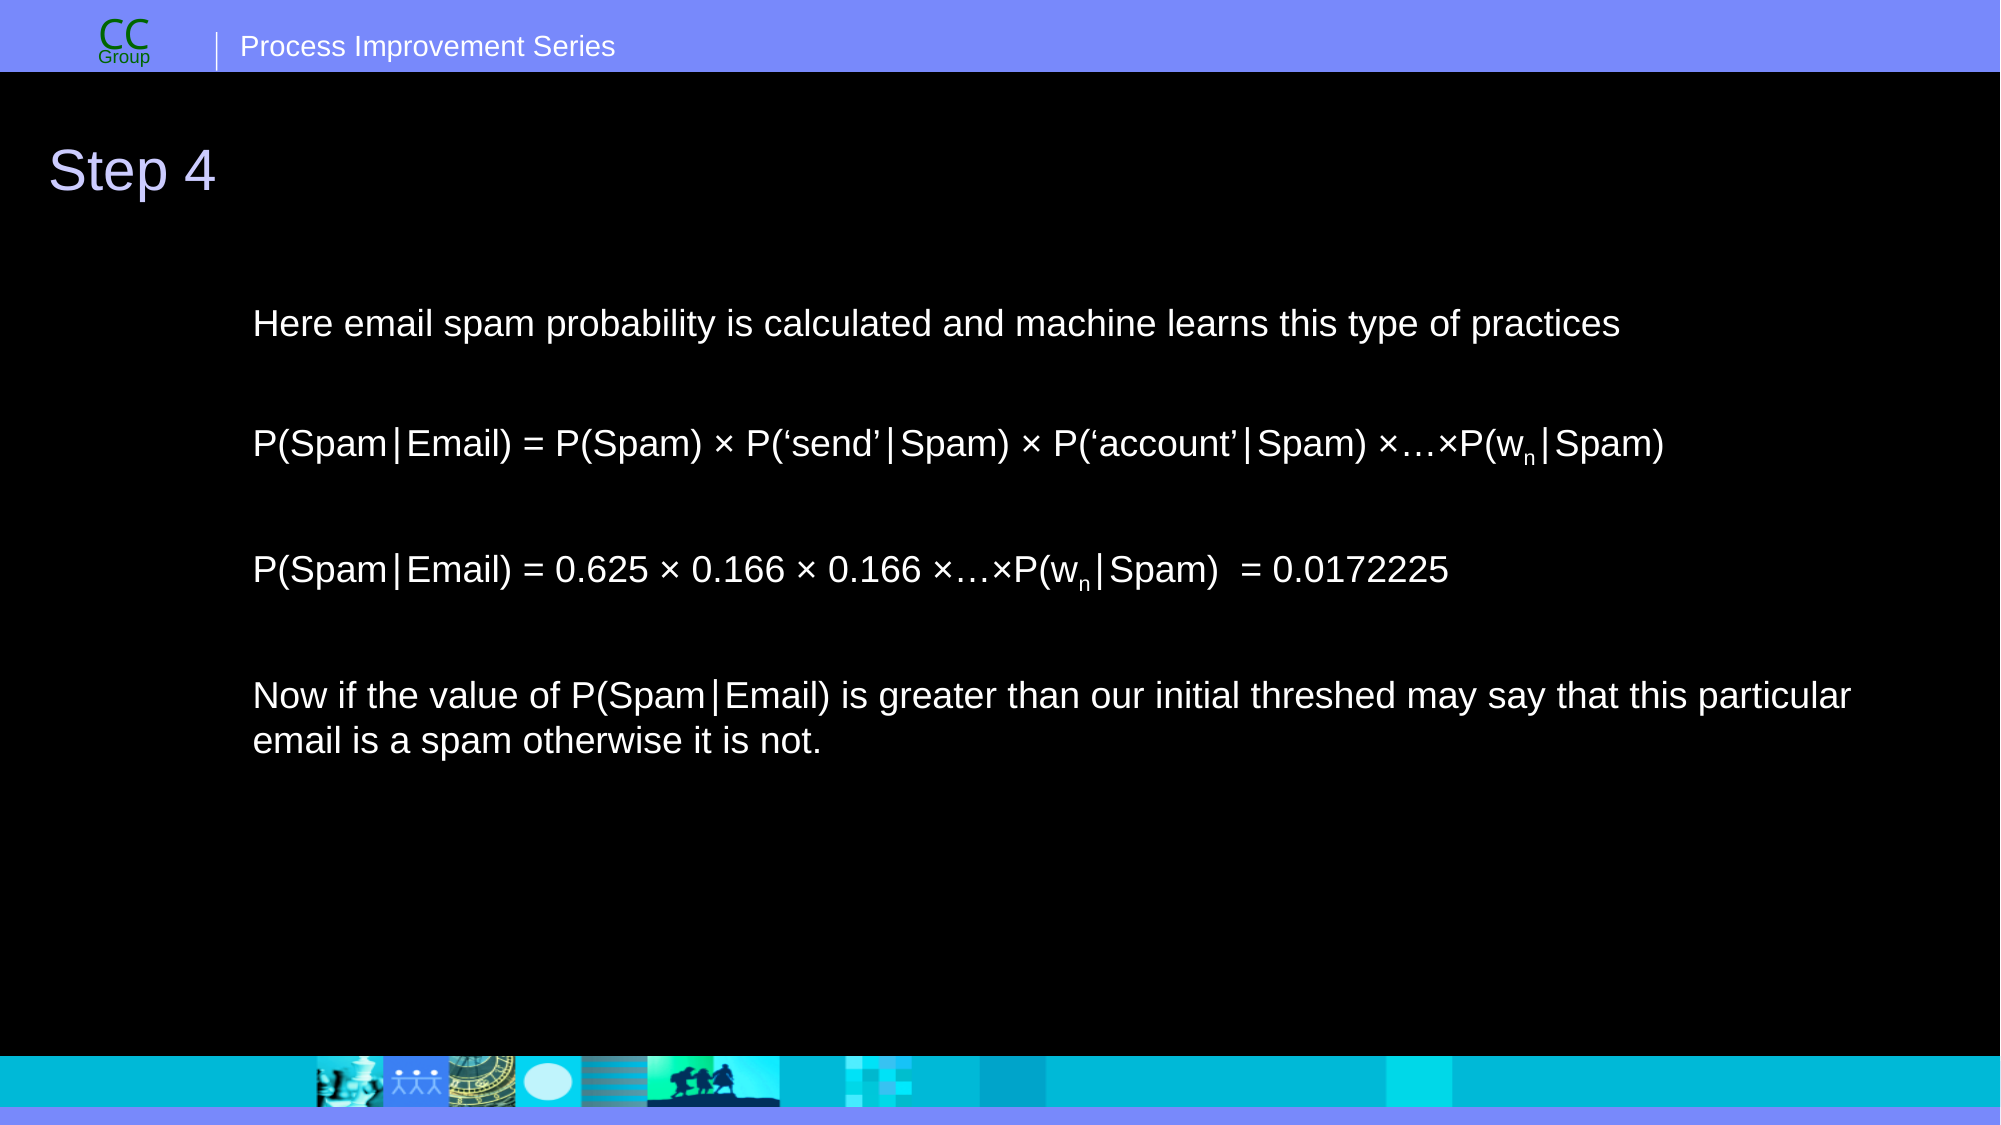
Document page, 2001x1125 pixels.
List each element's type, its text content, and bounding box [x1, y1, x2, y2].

picture [0, 1056, 979, 1107]
list Here email spam probability is calculated and machine learns this type of practices P(Spam∣Email) = P(Spam) × P(‘send’​∣Spam) × P(‘account’​∣Spam) ×…×P(wn​∣Spam) P(Spam∣Email) = 0.625 × 0.166 × 0.166 ×…×P(wn​∣Spam) = 0.0172225 Now if the value of P(Spam∣Email) is greater than our initial threshed may say that this particular email is a spam otherwise it is not. [237, 291, 1889, 843]
picture [1046, 1056, 2001, 1107]
title Step 4 [33, 132, 2000, 211]
